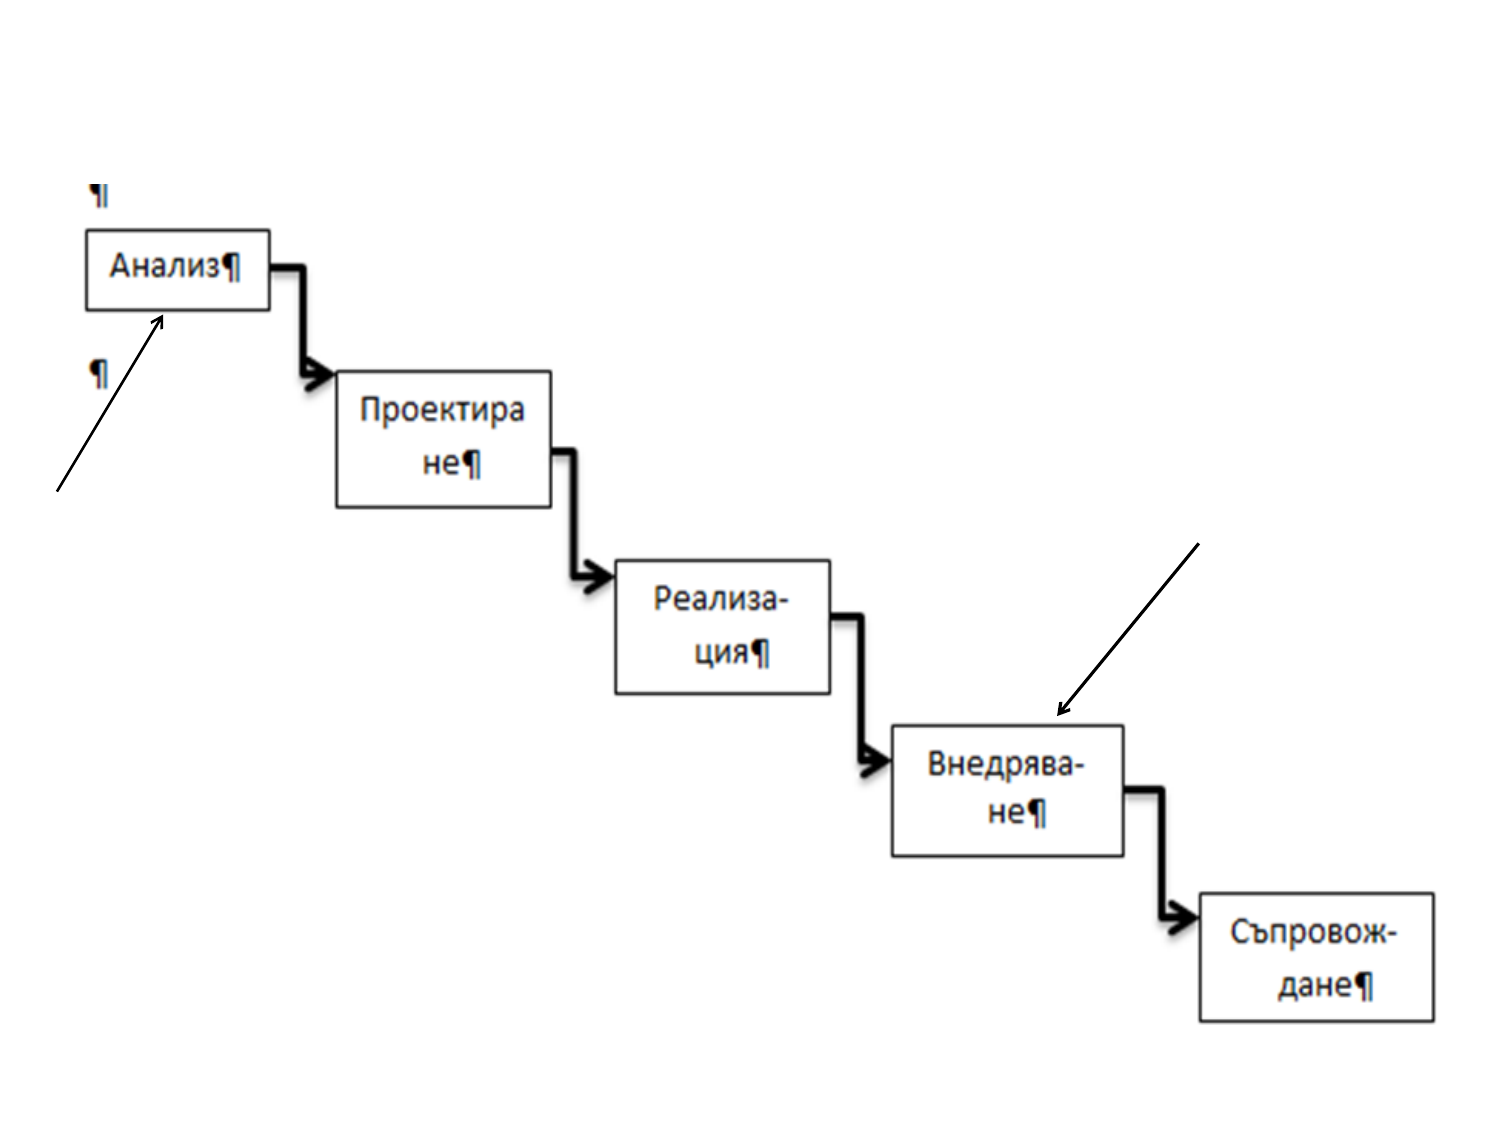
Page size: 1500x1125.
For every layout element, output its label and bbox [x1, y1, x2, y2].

text_box [56, 314, 164, 492]
text_box [1056, 543, 1200, 717]
list [76, 184, 1448, 1047]
